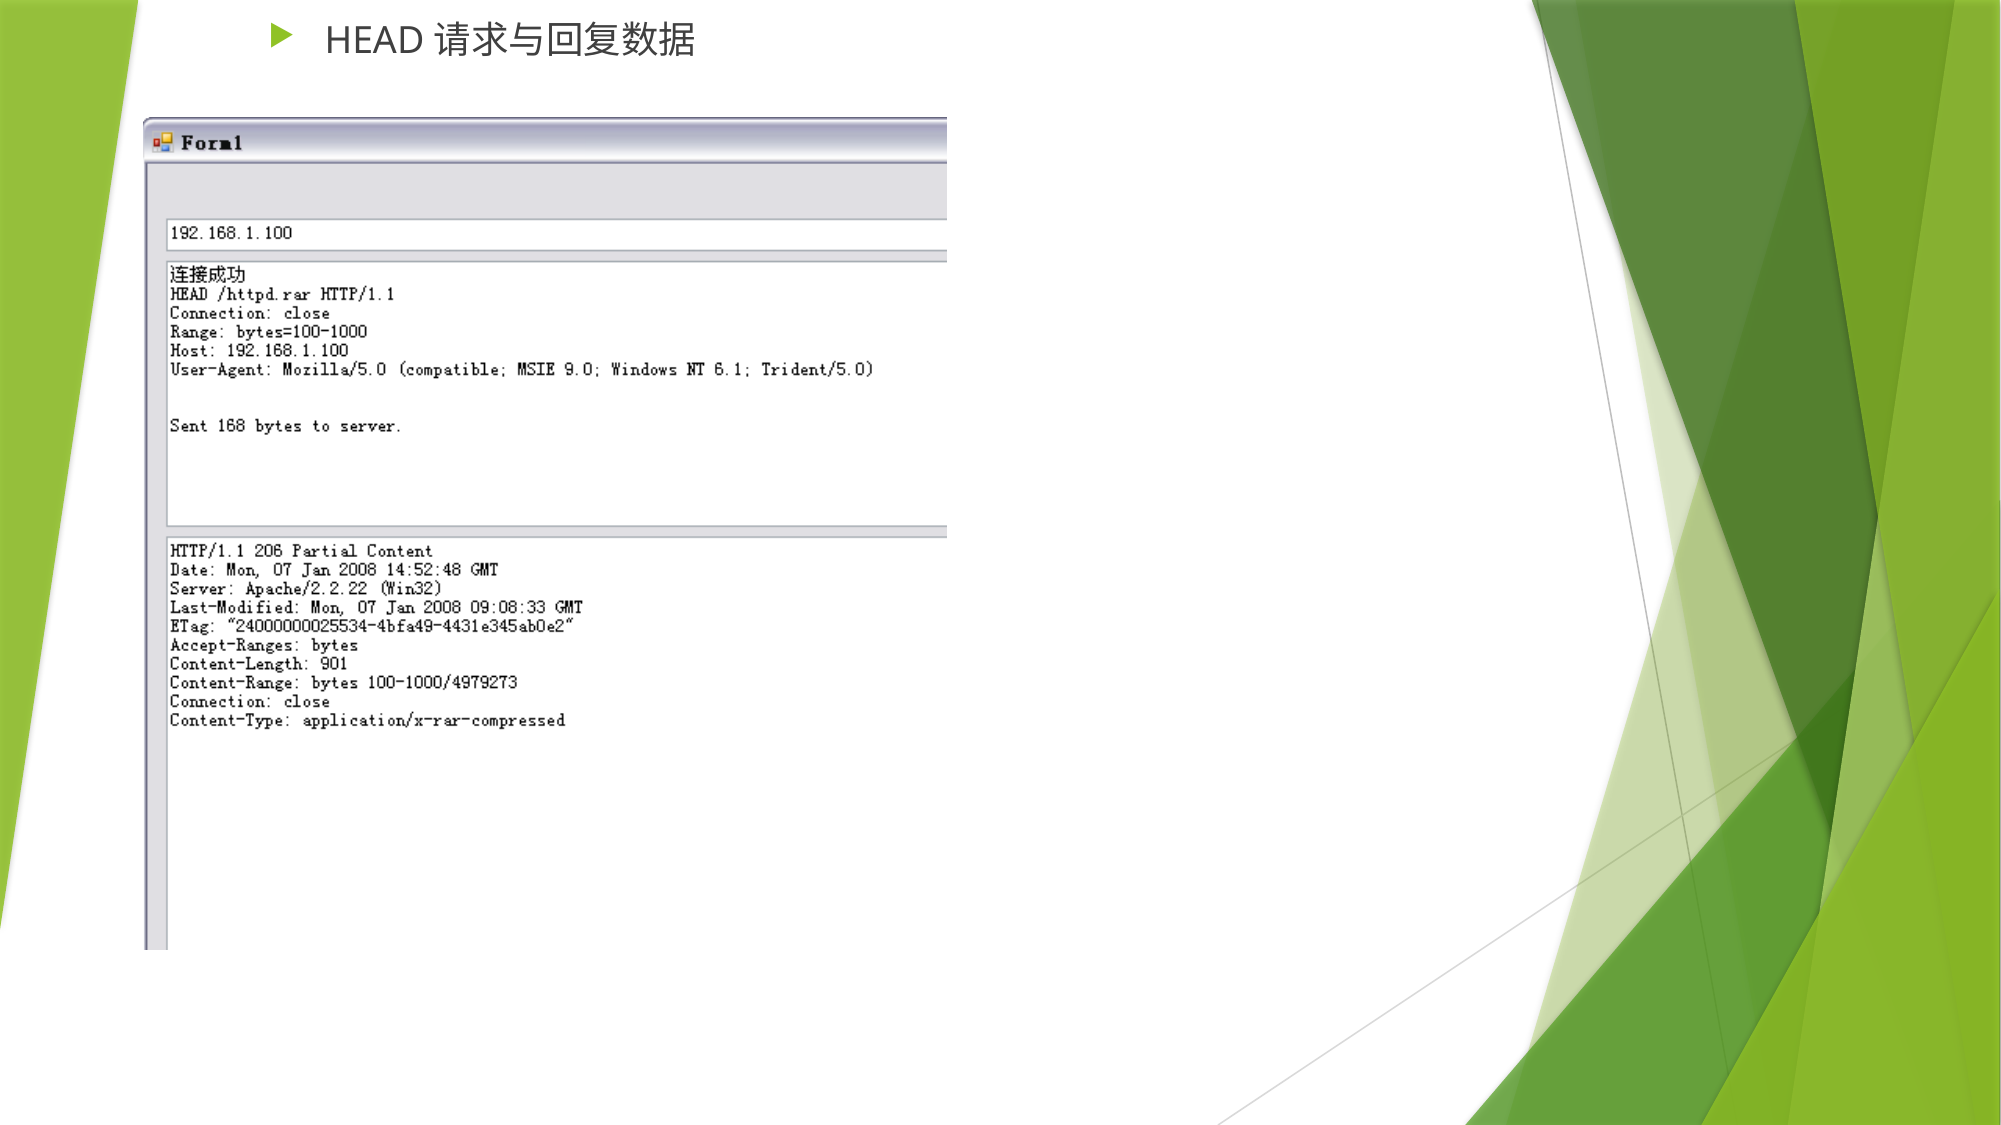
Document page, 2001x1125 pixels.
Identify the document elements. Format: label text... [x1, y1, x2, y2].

list HEAD请求与回复数据 [253, 8, 1069, 132]
picture [143, 117, 948, 950]
